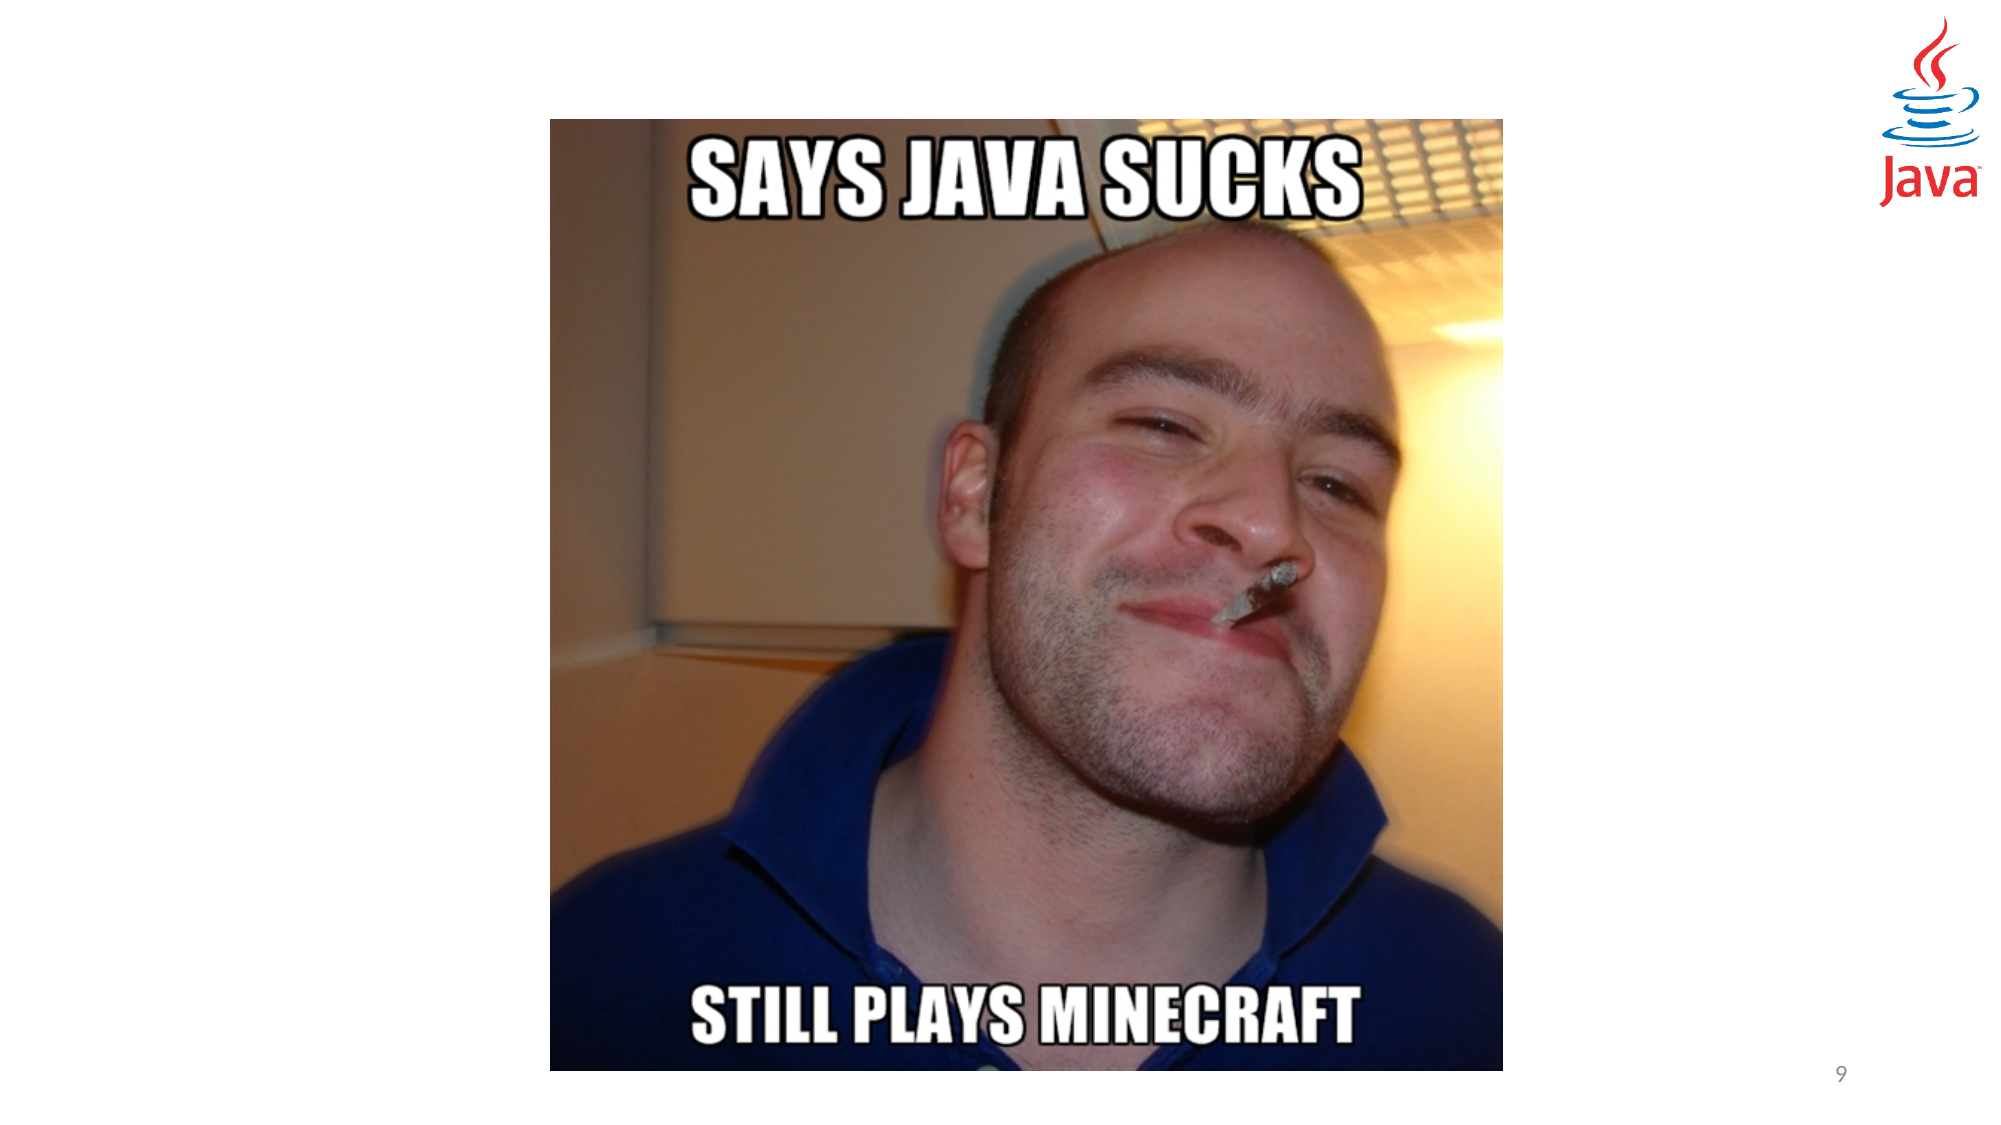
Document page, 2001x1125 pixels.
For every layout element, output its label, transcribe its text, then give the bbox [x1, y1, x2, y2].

picture [1879, 16, 1982, 207]
picture [550, 119, 1503, 1071]
slide_number 9 [1412, 1042, 1863, 1103]
